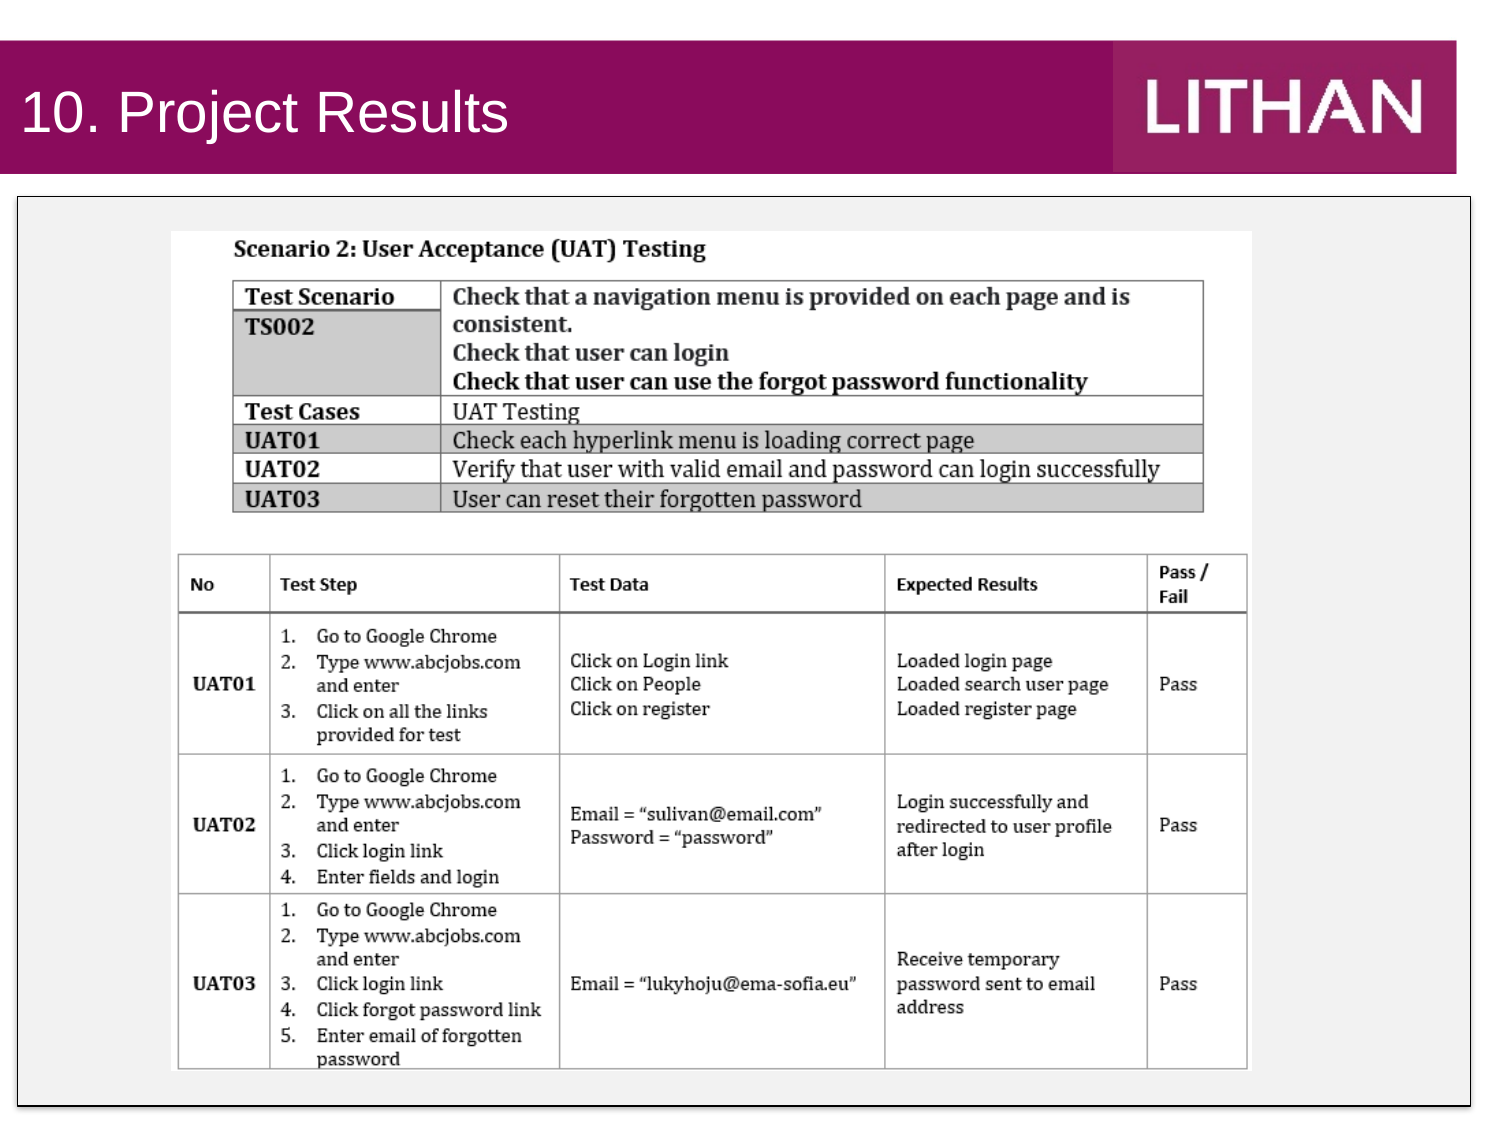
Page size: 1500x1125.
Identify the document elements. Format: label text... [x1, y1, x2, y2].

picture [0, 37, 1460, 178]
text_box 10. Project Results [5, 66, 1104, 152]
text_box [17, 196, 1471, 1107]
picture [170, 231, 1252, 1071]
